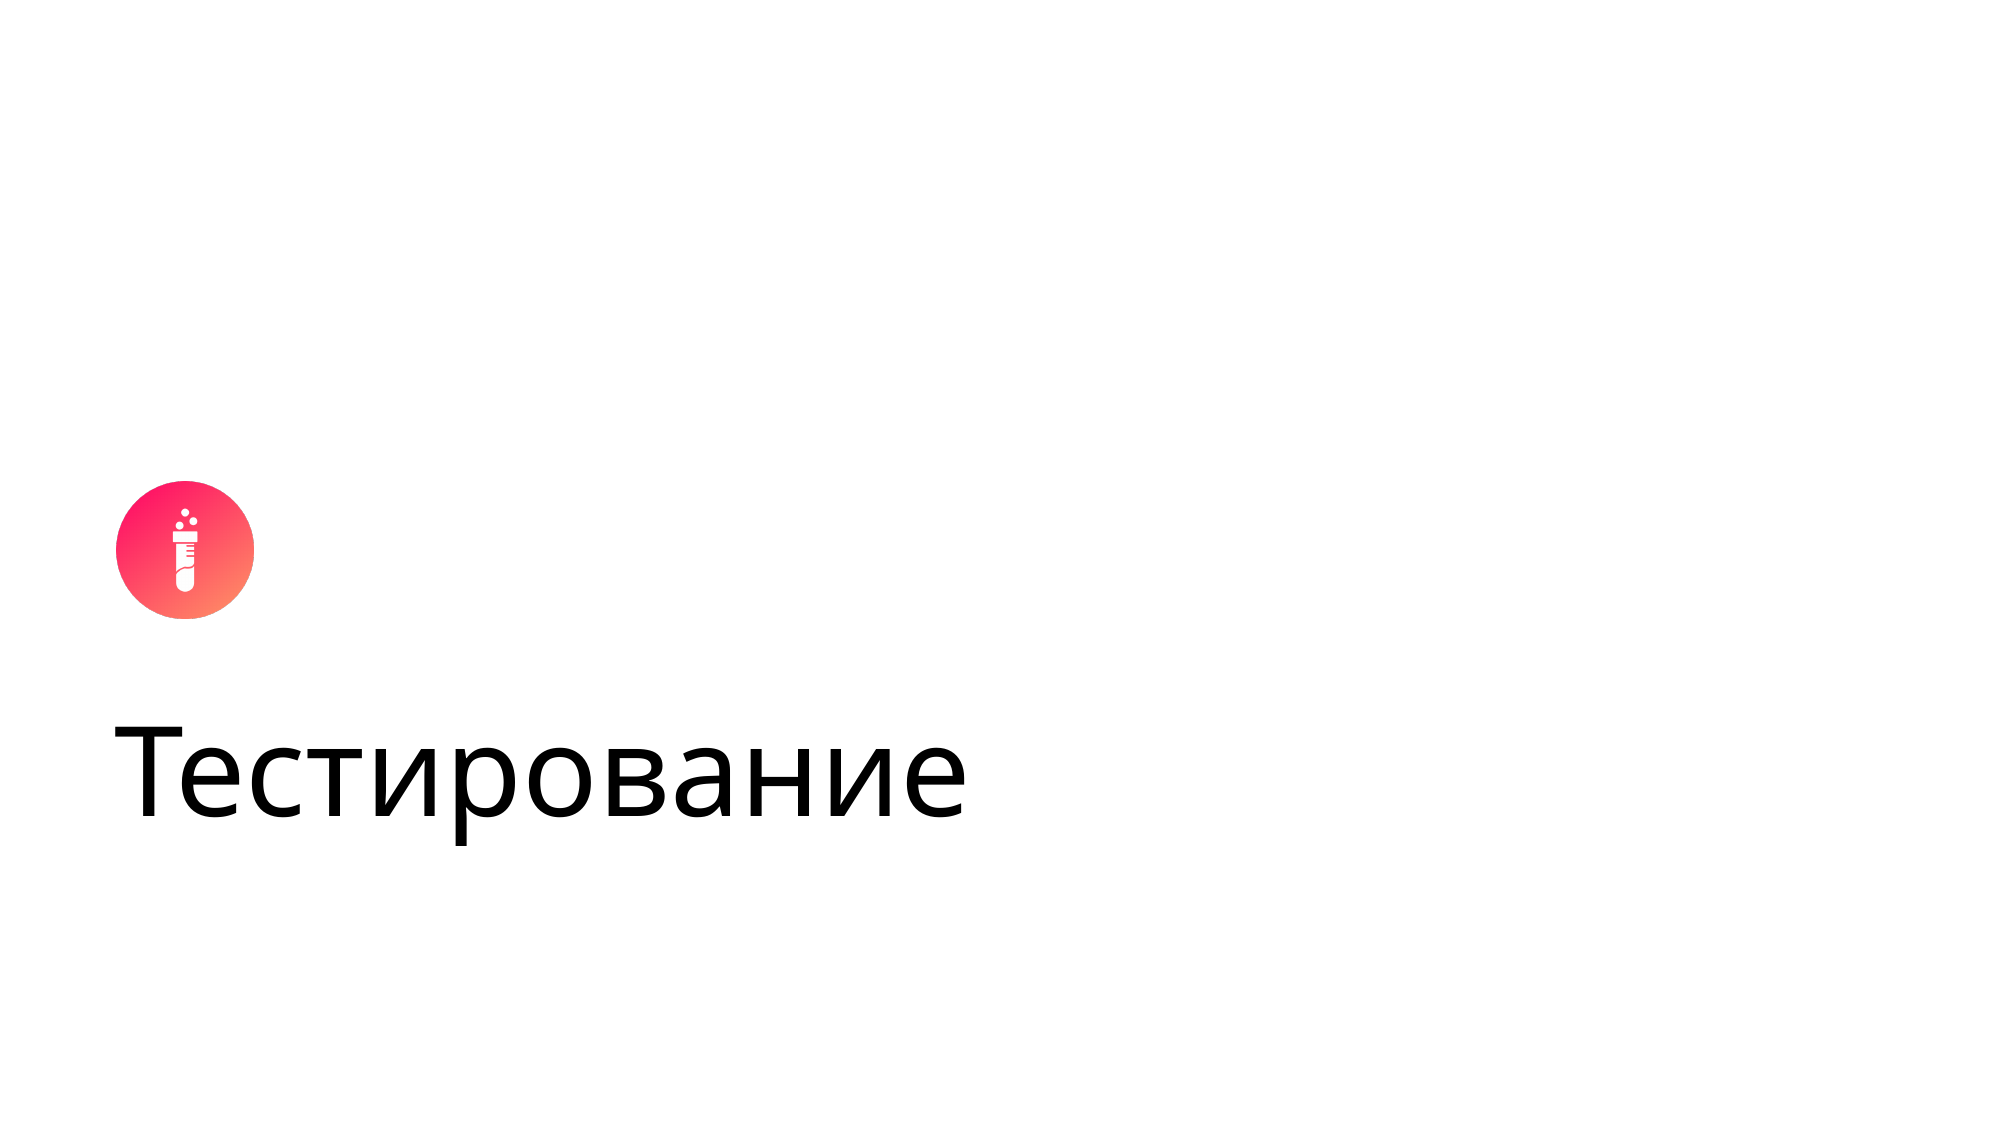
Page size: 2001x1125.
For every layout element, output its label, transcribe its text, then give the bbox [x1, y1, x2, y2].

title Тестирование [99, 675, 1901, 851]
picture [116, 481, 254, 619]
